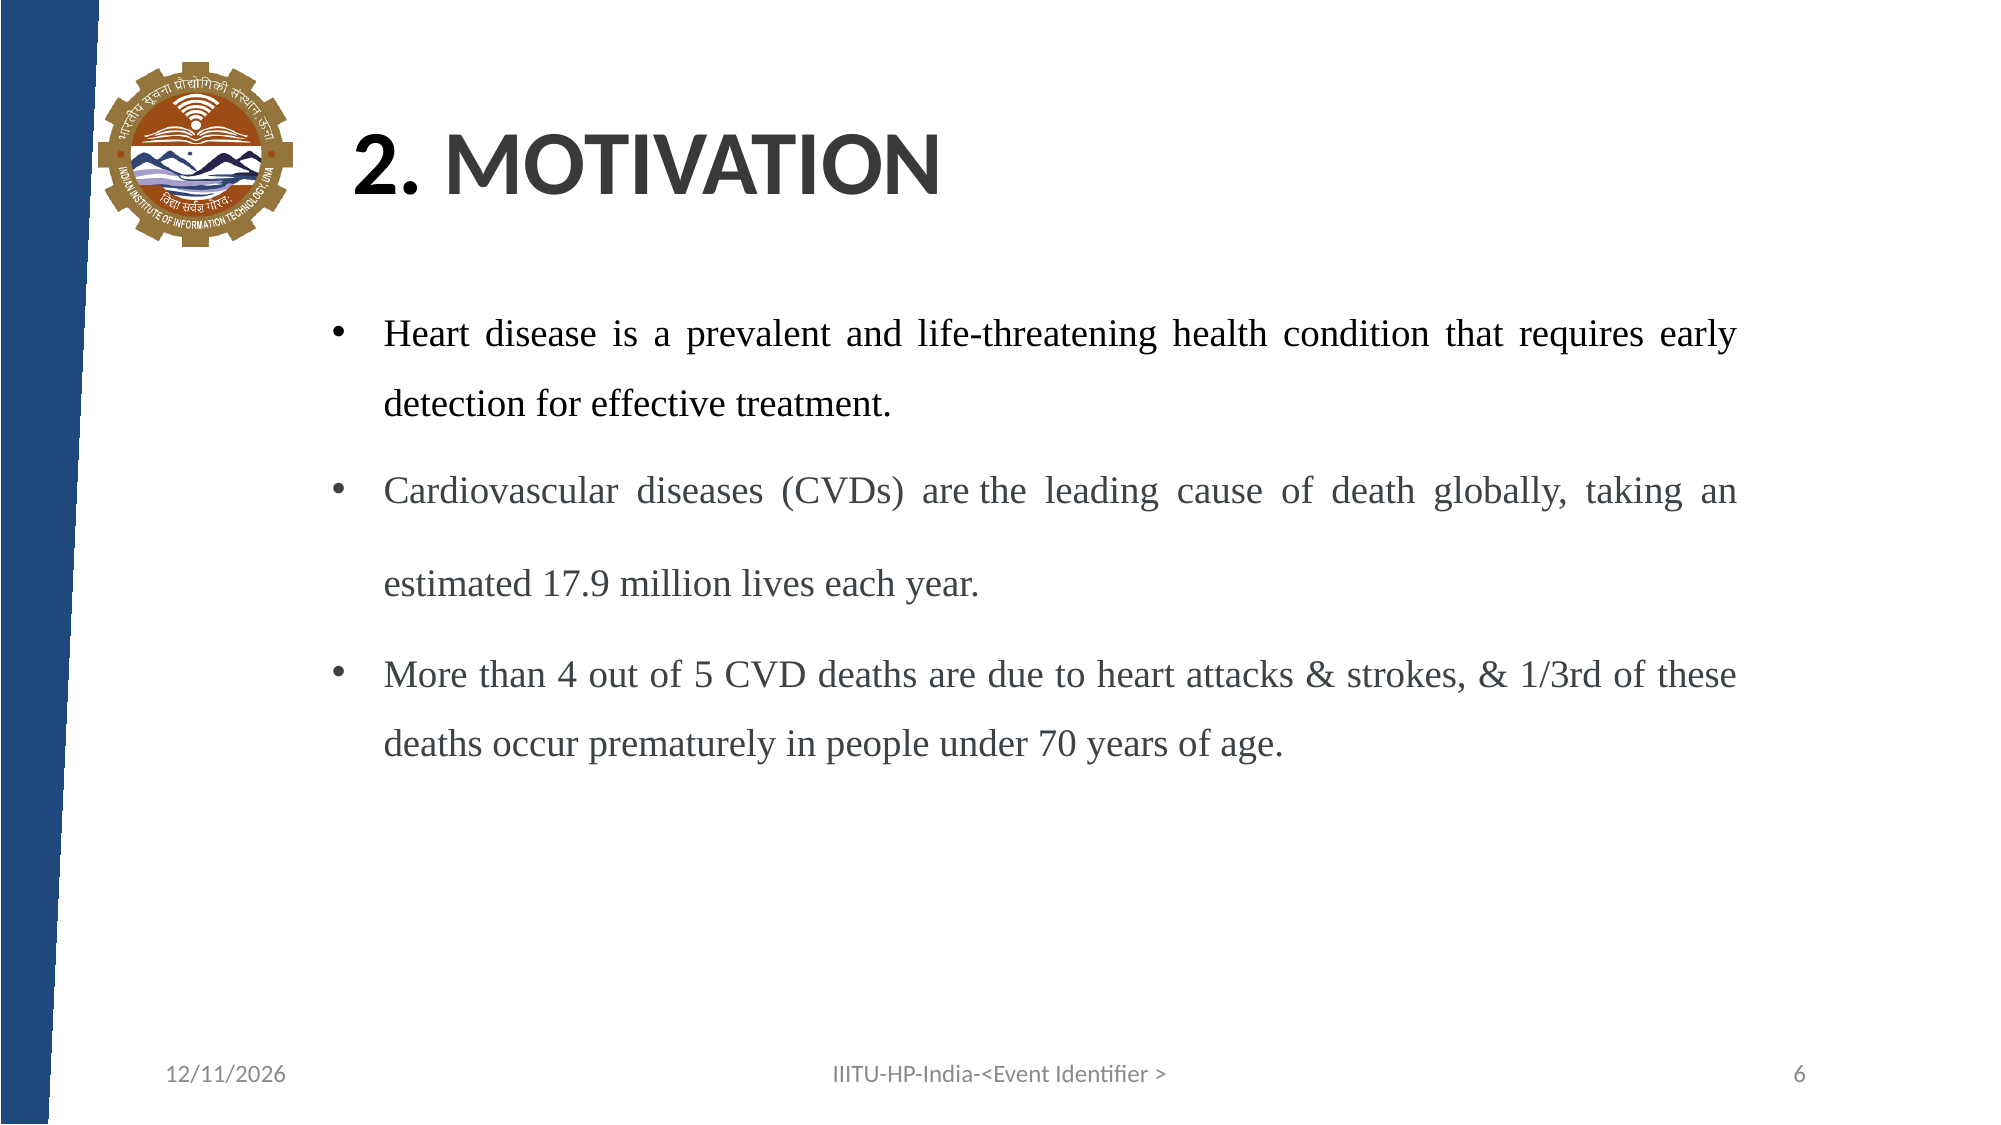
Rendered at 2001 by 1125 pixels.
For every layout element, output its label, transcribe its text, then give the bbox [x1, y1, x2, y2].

footer IIITU-HP-India-<Event Identifier > [662, 1042, 1338, 1103]
list Heart disease is a prevalent and life-threatening health condition that requires early detection for effective treatment. Cardiovascular diseases (CVDs) are the leading cause of death globally, taking an estimated 17.9 million lives each year. More than 4 out of 5 CVD deaths are due to heart attacks & strokes, & 1/3rd of these deaths occur prematurely in people under 70 years of age. [316, 276, 1771, 777]
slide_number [150, 1042, 588, 1103]
title 2. MOTIVATION [316, 105, 1821, 224]
slide_number 6 [1412, 1042, 1821, 1103]
picture [98, 62, 293, 247]
